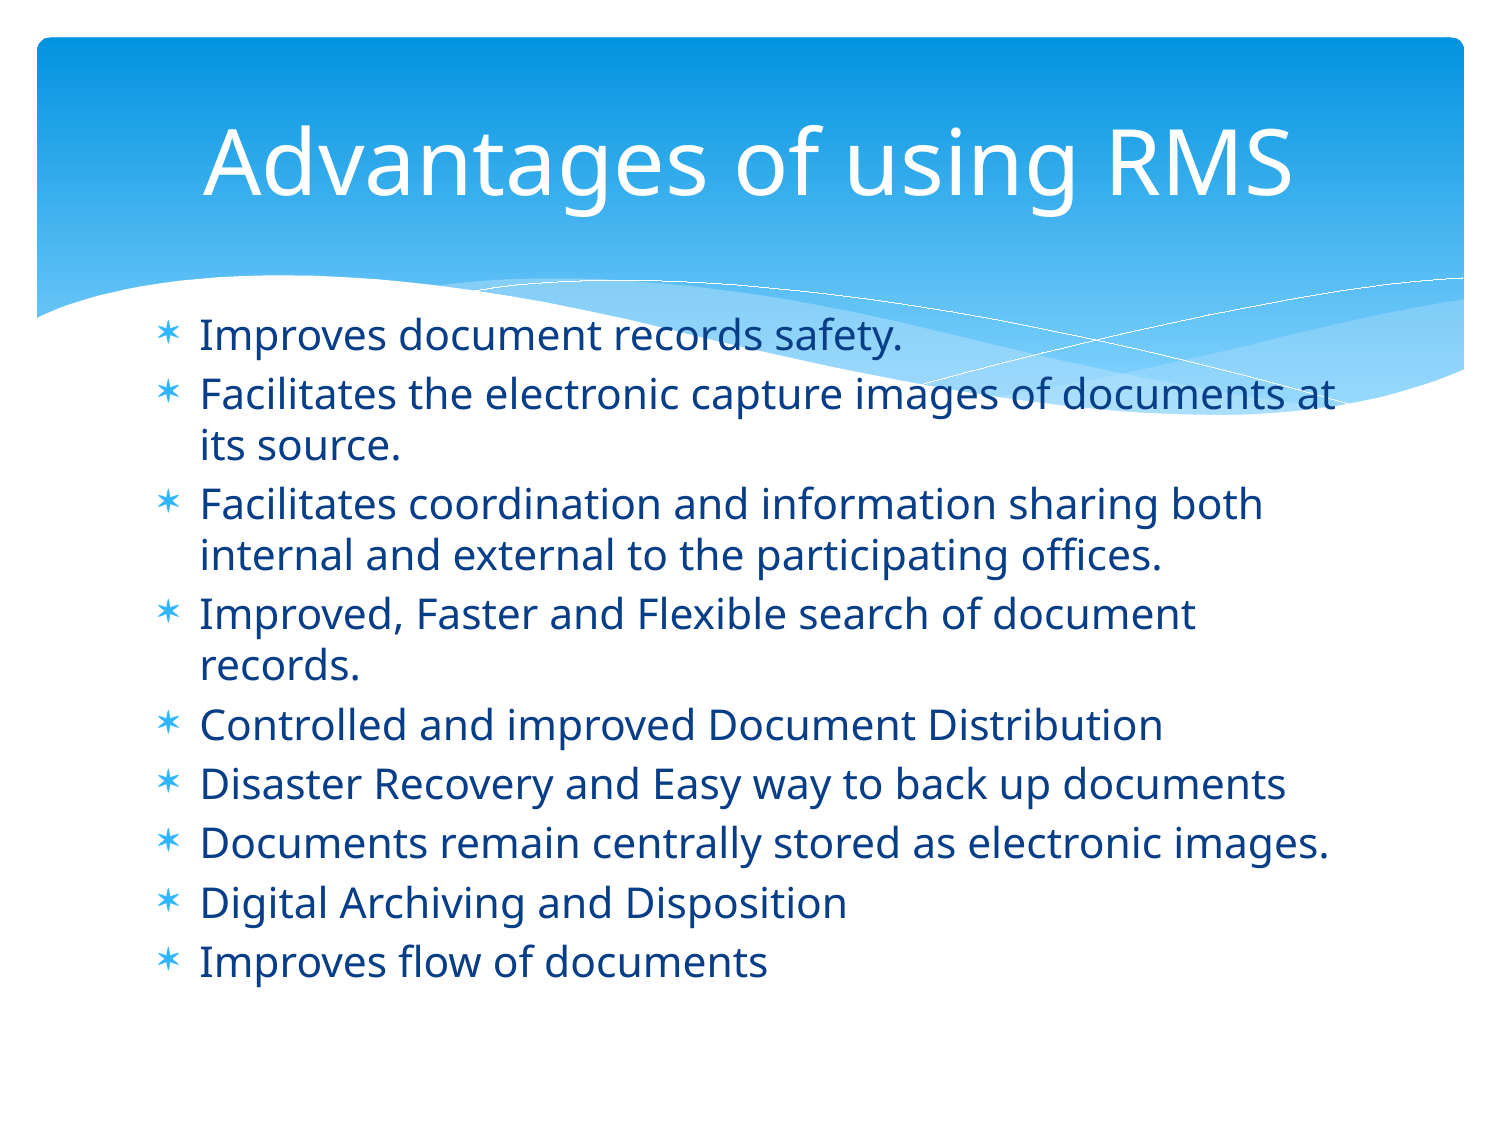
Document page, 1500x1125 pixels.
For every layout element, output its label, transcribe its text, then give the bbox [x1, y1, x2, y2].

list Improves document records safety. Facilitates the electronic capture images of documents at its source. Facilitates coordination and information sharing both internal and external to the participating offices. Improved, Faster and Flexible search of document records. Controlled and improved Document Distribution Disaster Recovery and Easy way to back up documents Documents remain centrally stored as electronic images. Digital Archiving and Disposition Improves flow of documents [143, 299, 1359, 1005]
title Advantages of using RMS [75, 55, 1425, 261]
